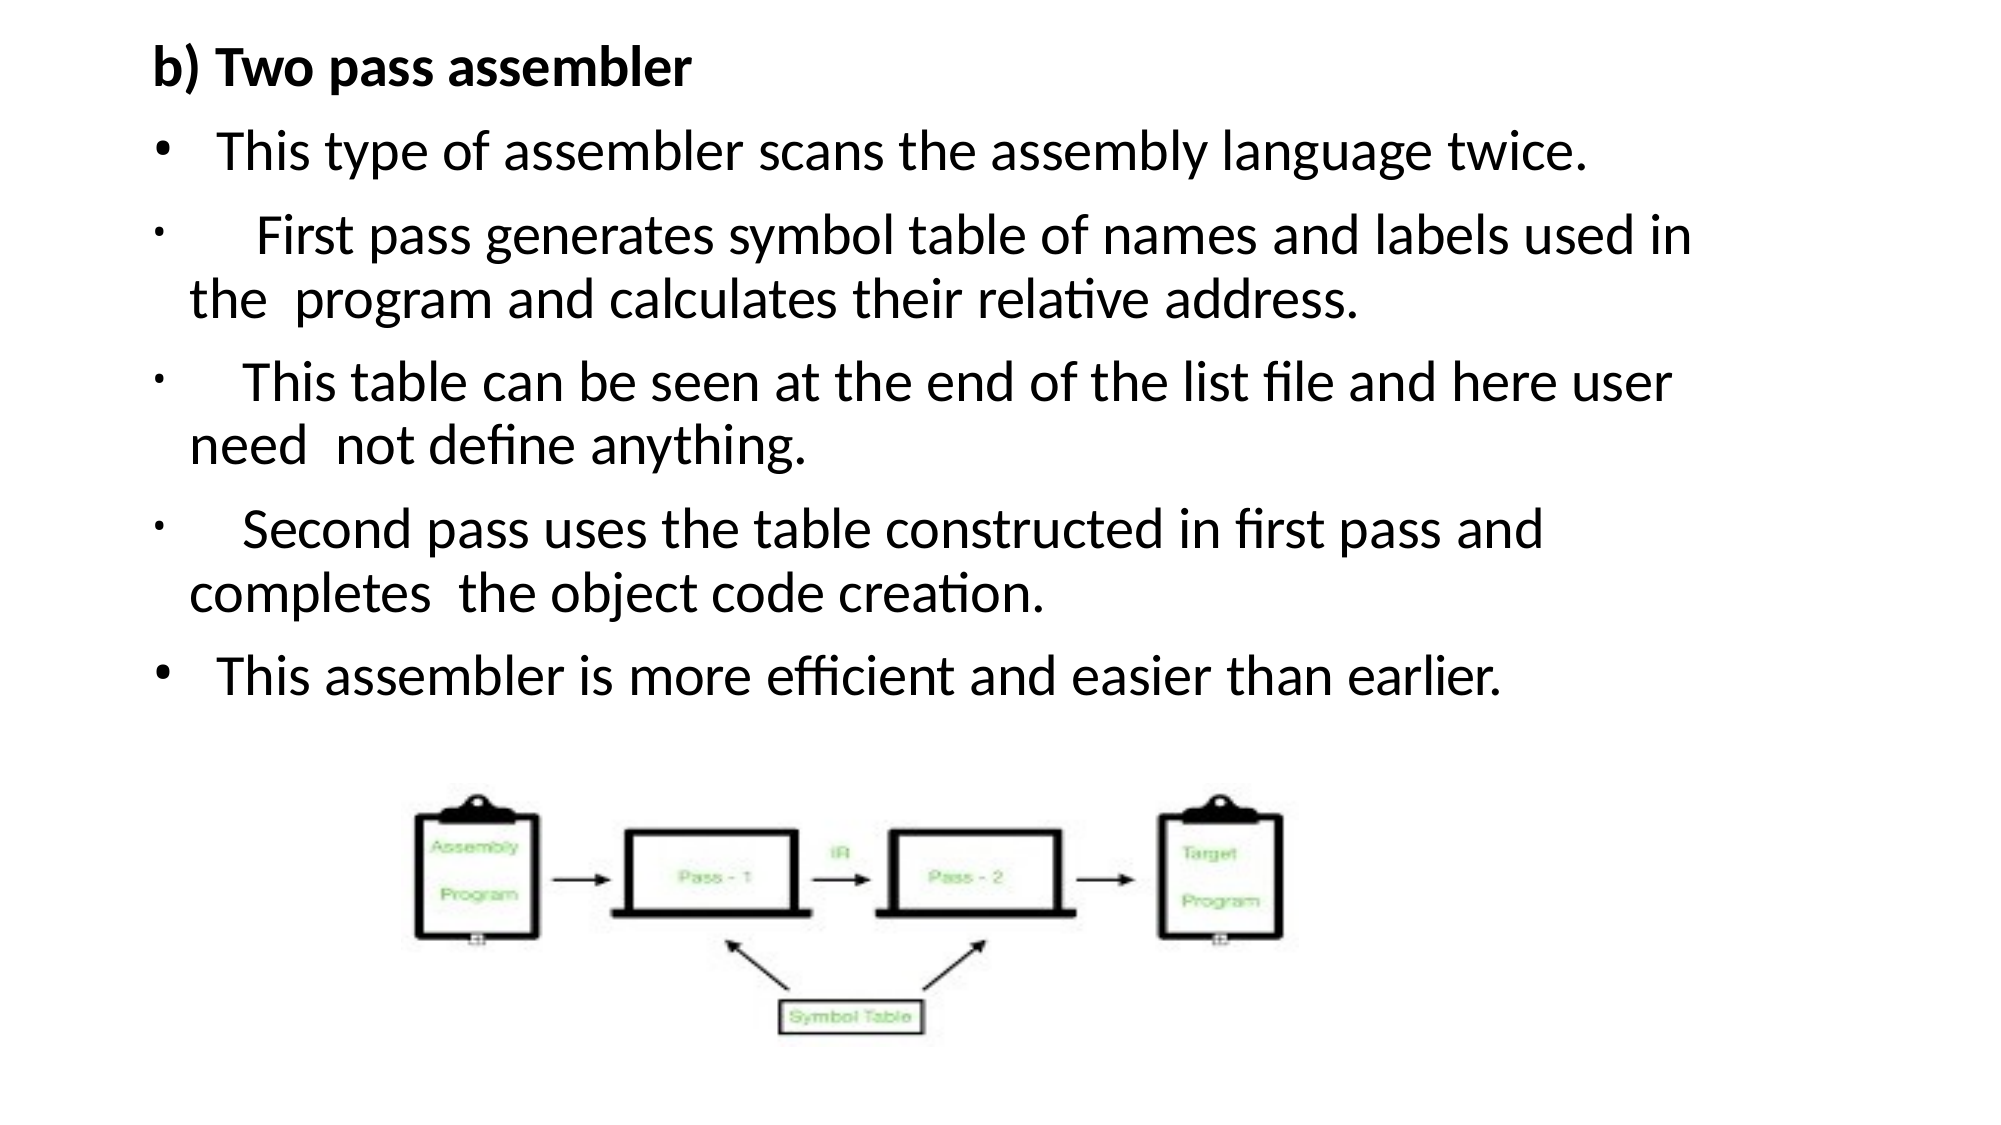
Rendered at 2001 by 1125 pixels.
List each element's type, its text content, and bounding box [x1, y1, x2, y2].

picture [400, 783, 1299, 1048]
text_box b) Two pass assembler This type of assembler scans the assembly language twice. First pass generates symbol table of names and labels used in the program and calculates their relative address. This table can be seen at the end of the list file and here user need not define anything. Second pass uses the table constructed in first pass and completes the object code creation. This assembler is more efficient and easier than earlier. [150, 12, 1779, 707]
